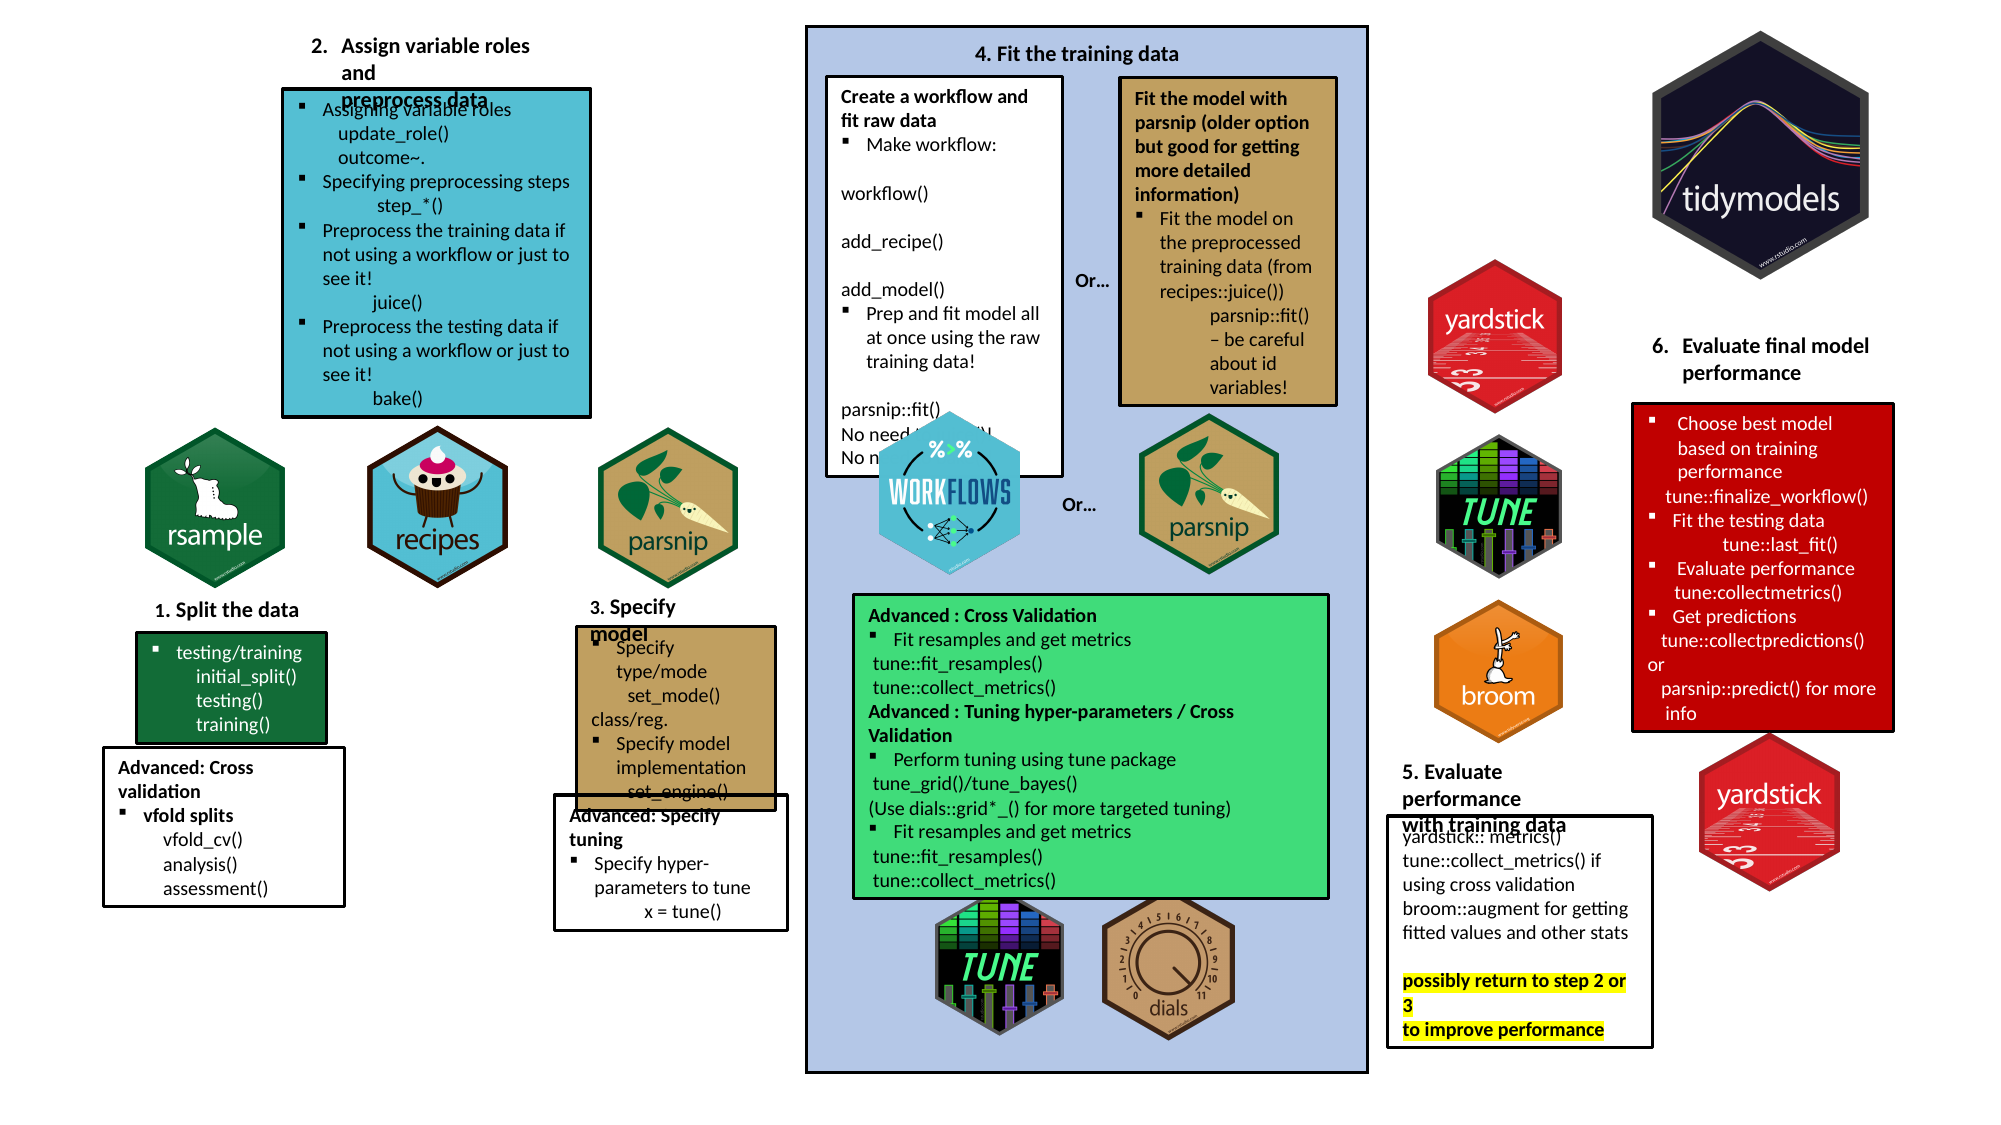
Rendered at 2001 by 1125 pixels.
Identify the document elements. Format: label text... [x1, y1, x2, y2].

picture [1699, 732, 1840, 892]
picture [1436, 434, 1562, 579]
text_box testing/training initial_split() testing() training() [136, 632, 327, 744]
picture [367, 425, 508, 589]
picture [935, 887, 1064, 1036]
picture [1102, 887, 1235, 1041]
text_box Assign variable roles and preprocess data [296, 24, 575, 120]
text_box Assigning variable roles update_role() outcome~. Specifying preprocessing steps step_*() Preprocess the training data if not using a workflow or just to see it! juice() Preprocess the testing data if not using a workflow or just to see it! bake() [282, 89, 591, 417]
text_box Choose best model based on training performance tune::finalize_workflow() Fit the testing data tune::last_fit() Evaluate performance tune:collectmetrics() Get predictions tune::collectpredictions() or parsnip::predict() for more info [1632, 403, 1894, 732]
picture [598, 427, 738, 589]
text_box Advanced: Specify tuning Specify hyper-parameters to tune x = tune() [554, 794, 788, 931]
picture [1428, 259, 1562, 414]
text_box yardstick:: metrics() tune::collect_metrics() if using cross validation broom::augment for getting fitted values and other stats possibly return to step 2 or 3 to improve performance [1387, 815, 1653, 1048]
text_box Or… [1047, 483, 1113, 523]
picture [1434, 599, 1563, 744]
text_box 5. Evaluate performance with training data [1387, 749, 1631, 845]
picture [1652, 30, 1869, 280]
text_box [806, 25, 1368, 1074]
text_box 4. Fit the training data [960, 31, 1195, 73]
text_box Fit the model with parsnip (older option but good for getting more detailed information) Fit the model on the preprocessed training data (from recipes::juice()) parsnip::fit() – be careful about id variables! [1119, 77, 1337, 406]
text_box Evaluate final model performance [1637, 323, 1902, 393]
text_box 1. Split the data [139, 588, 315, 630]
text_box Or… [1060, 260, 1126, 300]
text_box Create a workflow and fit raw data Make workflow: workflow() add_recipe() add_model() Prep and fit model all at once using the raw training data! parsnip::fit() No need to juice()! No need to bake()! [826, 76, 1063, 477]
text_box Specify type/mode set_mode() class/reg. Specify model implementation set_engine() [576, 626, 776, 794]
text_box Advanced : Cross Validation Fit resamples and get metrics tune::fit_resamples() tune::collect_metrics() Advanced : Tuning hyper-parameters / Cross Validation Perform tuning using tune package tune_grid()/tune_bayes() (Use dials::grid*_() for more targeted tuning) Fit resamples and get metrics tune::fit_resamples() tune::collect_metrics() [853, 594, 1329, 899]
text_box Advanced: Cross validation vfold splits vfold_cv() analysis() assessment() [103, 747, 345, 907]
picture [879, 411, 1020, 575]
picture [1139, 413, 1279, 575]
picture [145, 427, 285, 589]
text_box 3. Specify model [575, 584, 753, 653]
